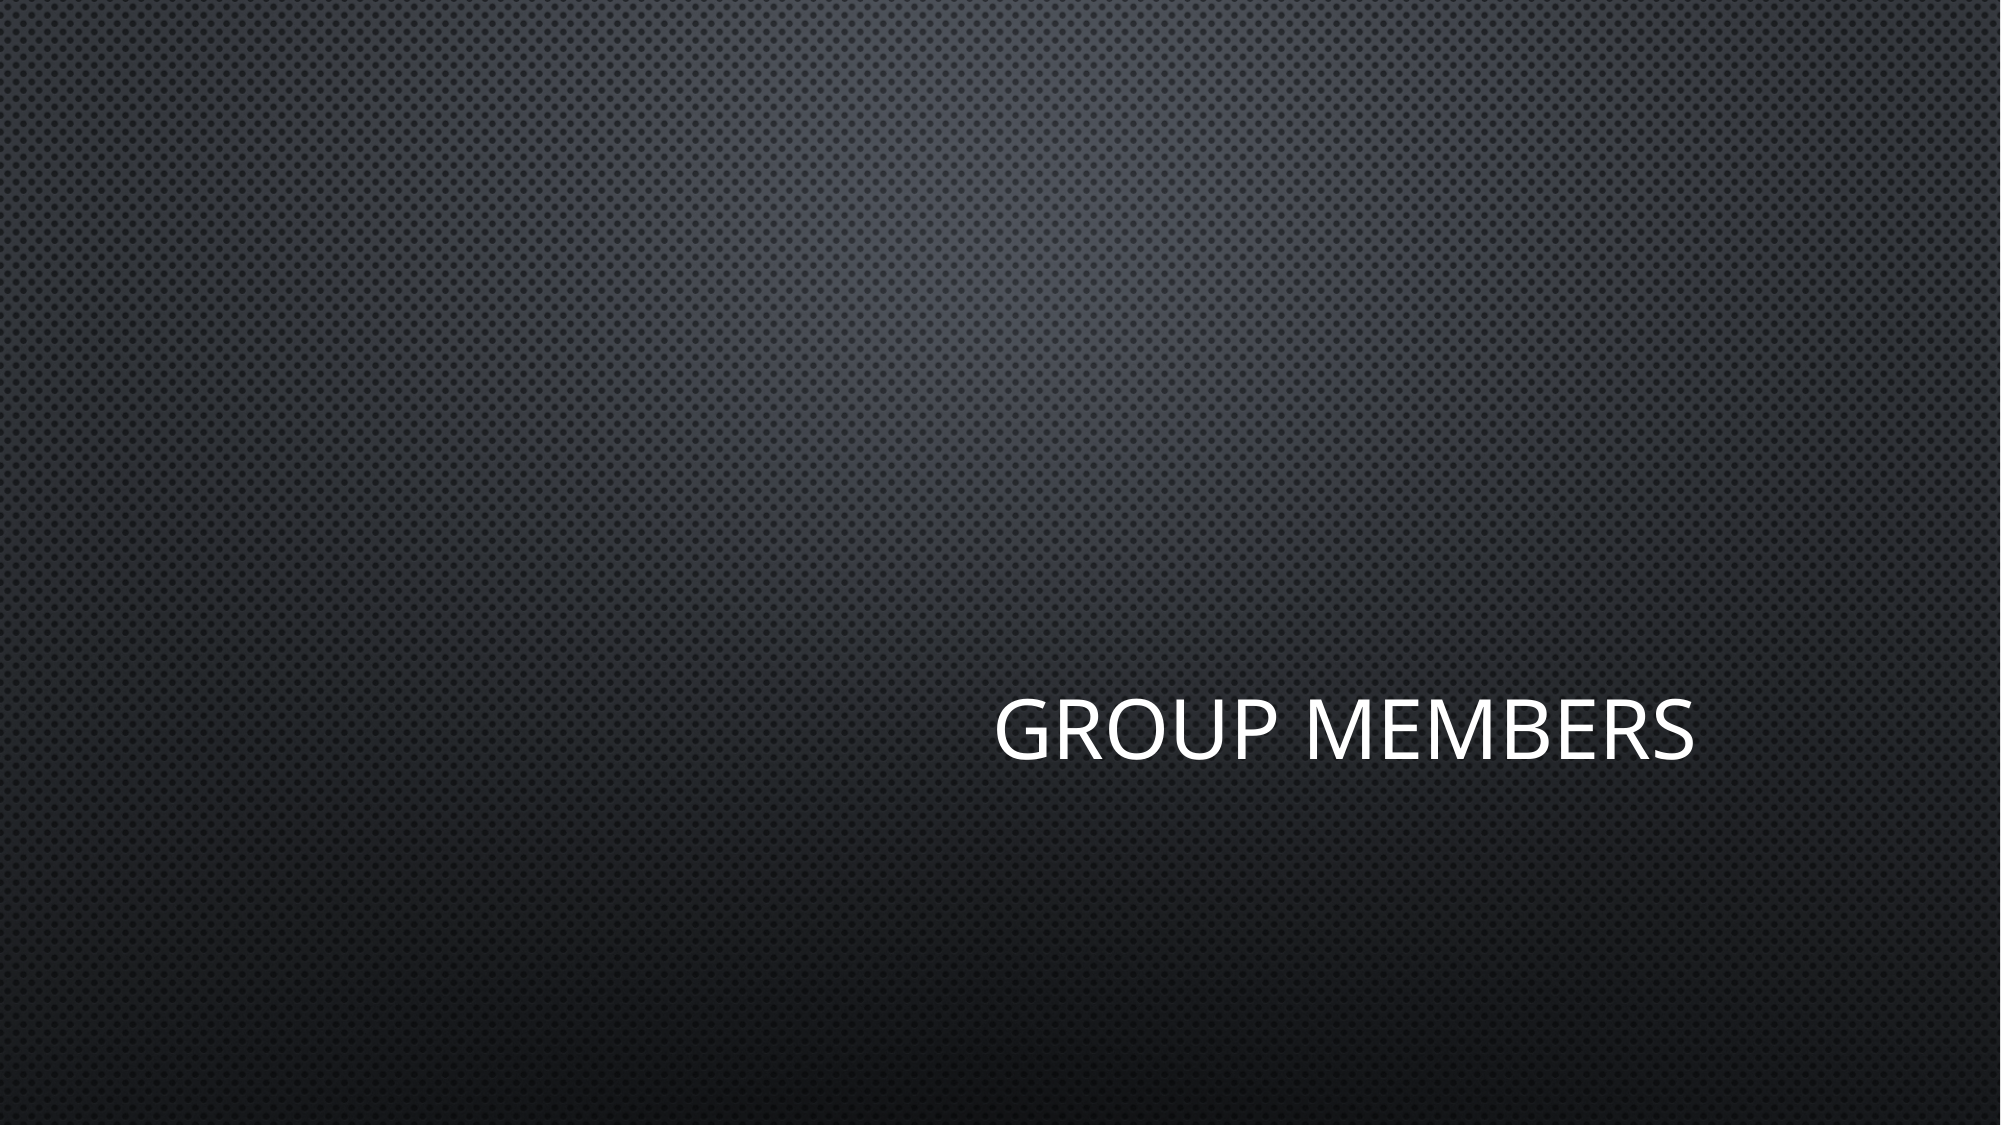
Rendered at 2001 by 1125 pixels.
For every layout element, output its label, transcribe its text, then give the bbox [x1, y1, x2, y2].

title Group Members [287, 542, 1713, 784]
